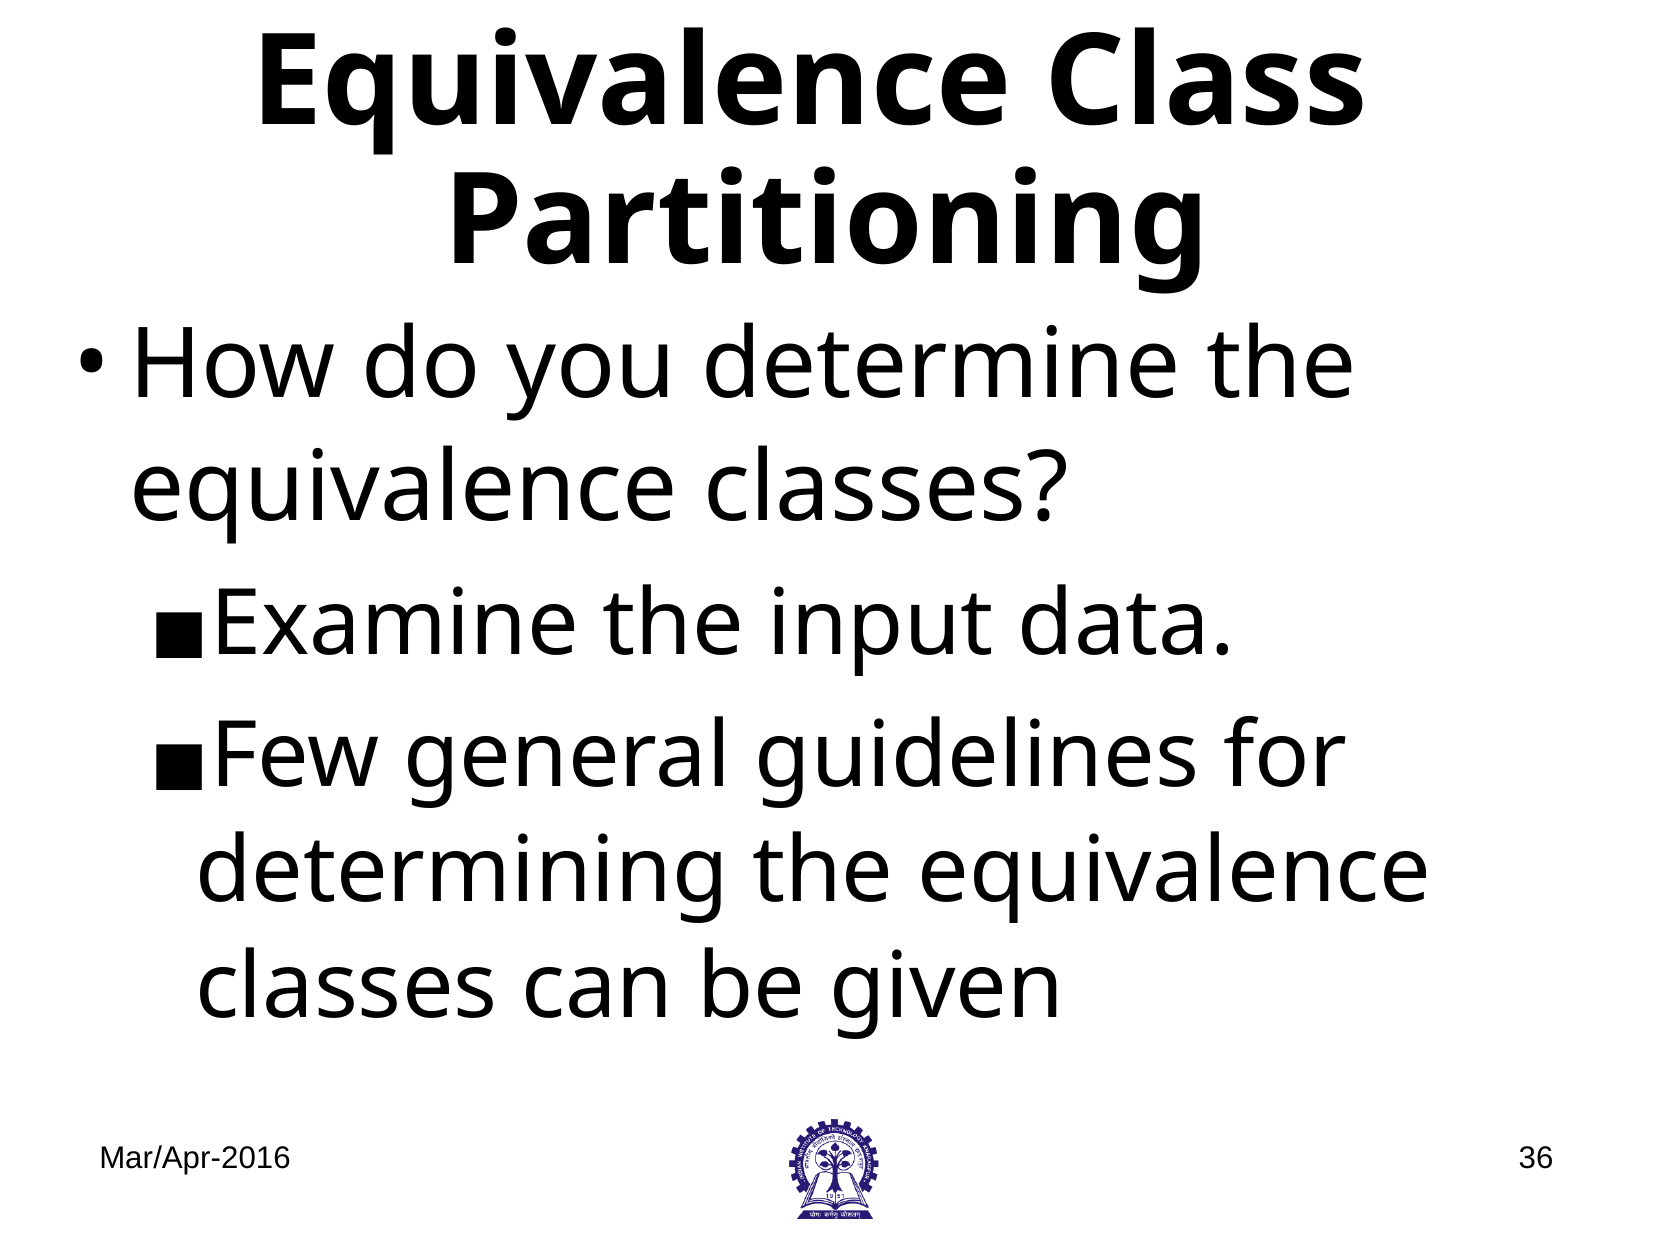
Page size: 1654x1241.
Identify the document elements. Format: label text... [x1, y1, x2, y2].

text_box Mar/Apr-2016 [82, 1129, 468, 1215]
list How do you determine the equivalence classes? Examine the input data. Few general guidelines for determining the equivalence classes can be given [69, 285, 1592, 1030]
picture [789, 1119, 879, 1219]
text_box ‹#› [1185, 1129, 1570, 1215]
title Equivalence Class Partitioning [82, 0, 1570, 285]
